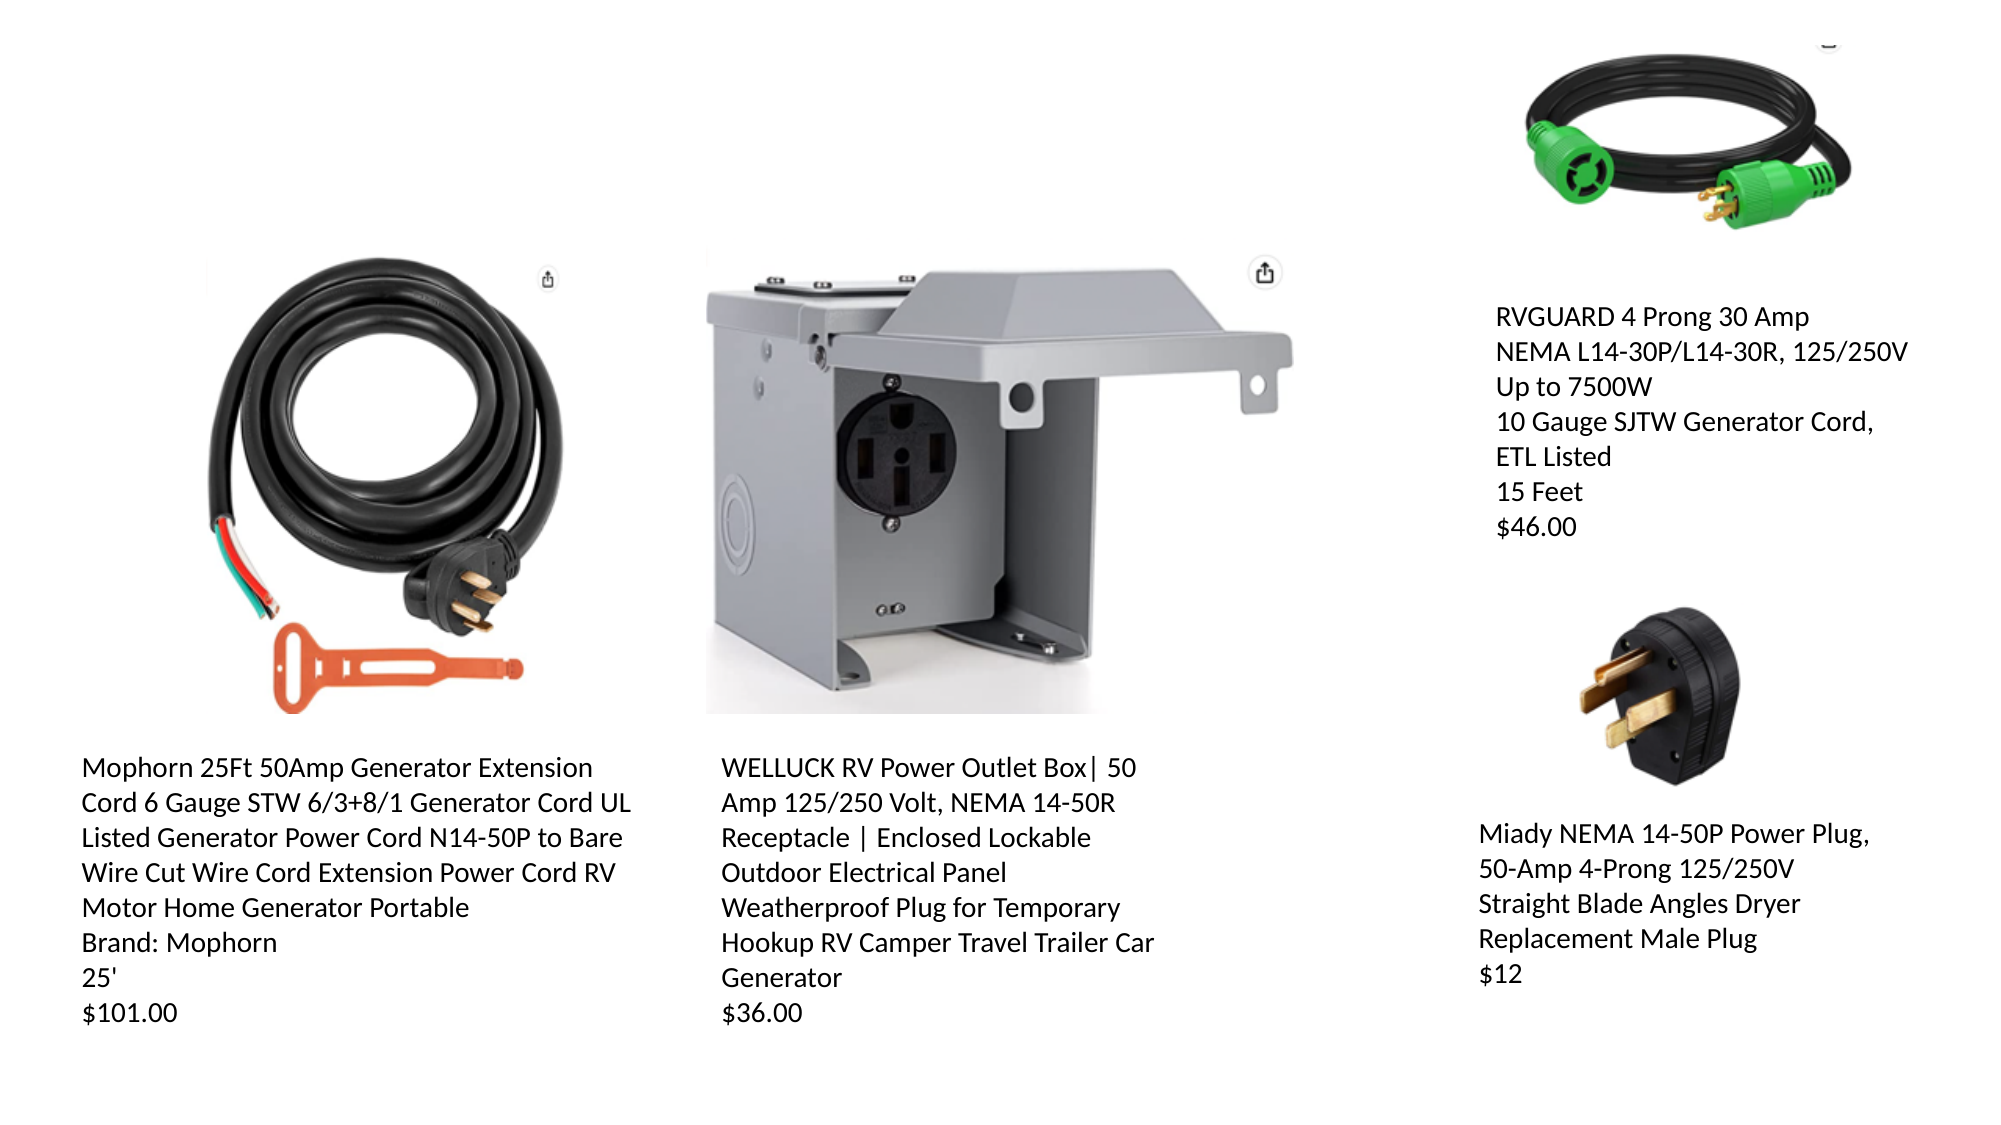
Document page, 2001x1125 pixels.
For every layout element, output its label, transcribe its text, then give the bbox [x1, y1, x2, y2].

text_box WELLUCK RV Power Outlet Box| 50 Amp 125/250 Volt, NEMA 14-50R Receptacle | Enclosed Lockable Outdoor Electrical Panel Weatherproof Plug for Temporary Hookup RV Camper Travel Trailer Car Generator $36.00 [706, 741, 1185, 1036]
text_box Mophorn 25Ft 50Amp Generator Extension Cord 6 Gauge STW 6/3+8/1 Generator Cord UL Listed Generator Power Cord N14-50P to Bare Wire Cut Wire Cord Extension Power Cord RV Motor Home Generator Portable Brand: Mophorn 25' $101.00 [66, 741, 669, 1036]
picture [206, 252, 566, 714]
picture [706, 238, 1294, 714]
picture [1575, 603, 1744, 788]
text_box RVGUARD 4 Prong 30 Amp NEMA L14-30P/L14-30R, 125/250V Up to 7500W 10 Gauge SJTW Generator Cord, ETL Listed 15 Feet $46.00 [1480, 290, 1945, 550]
text_box Miady NEMA 14-50P Power Plug, 50-Amp 4-Prong 125/250V Straight Blade Angles Dryer Replacement Male Plug $12 [1463, 806, 1897, 997]
picture [1517, 45, 1856, 239]
